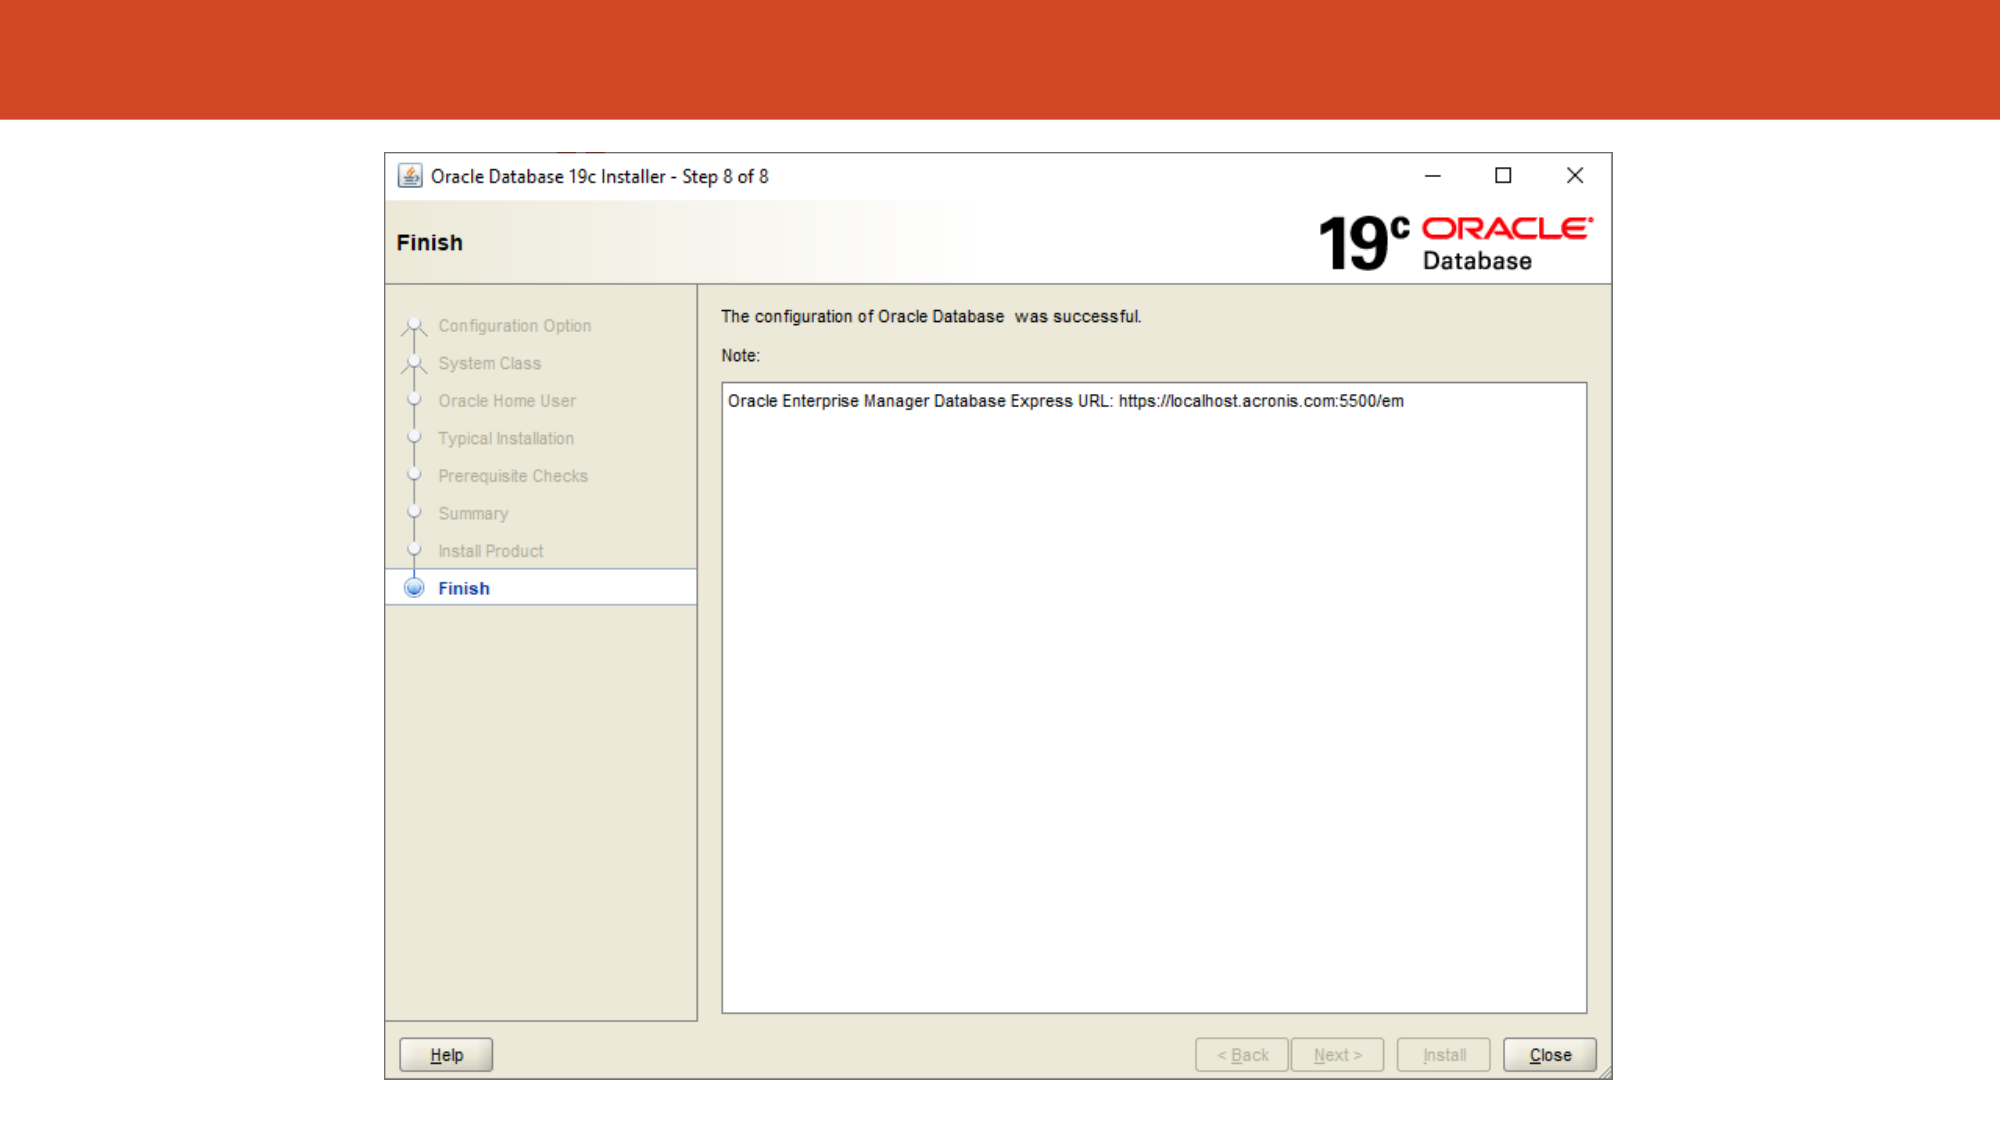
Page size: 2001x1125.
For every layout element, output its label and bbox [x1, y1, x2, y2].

picture [384, 152, 1613, 1080]
